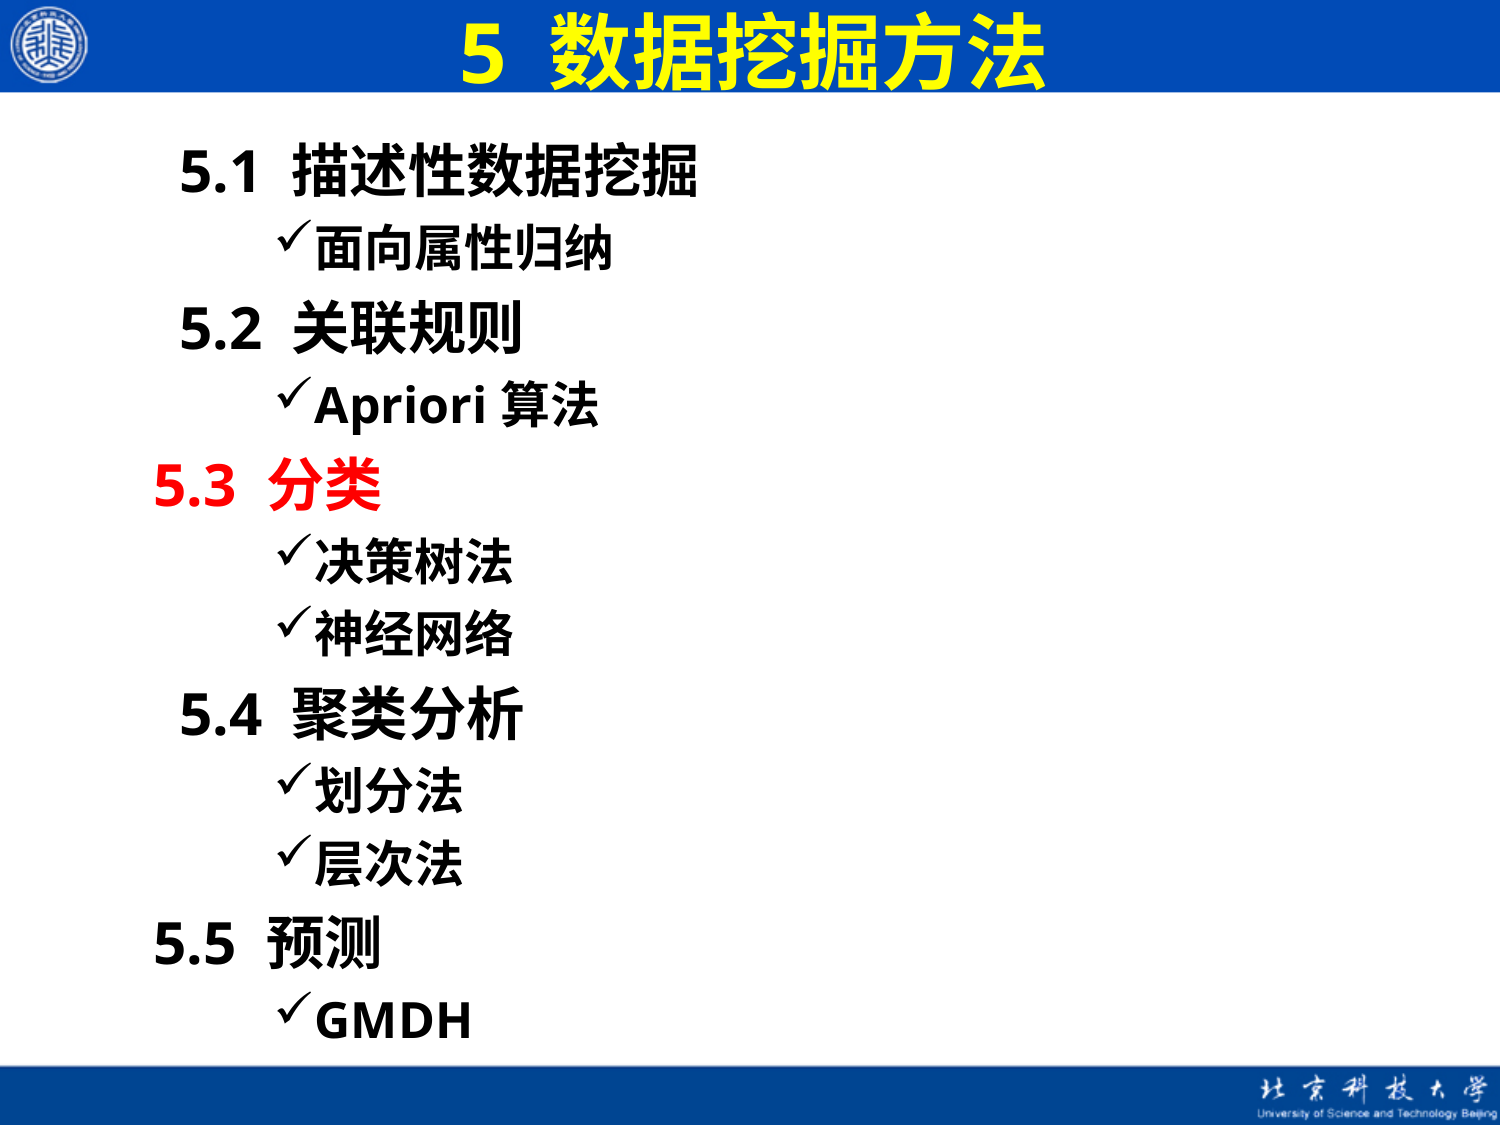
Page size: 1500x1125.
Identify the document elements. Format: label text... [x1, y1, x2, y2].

title 5 数据挖掘方法 [9, 0, 1499, 101]
list 5.1 描述性数据挖掘 面向属性归纳 5.2 关联规则 Apriori算法 5.3 分类 决策树法 神经网络 5.4 聚类分析 划分法 层次法 5.5 预测 GMDH [108, 113, 1438, 1055]
picture [0, 0, 1500, 1125]
